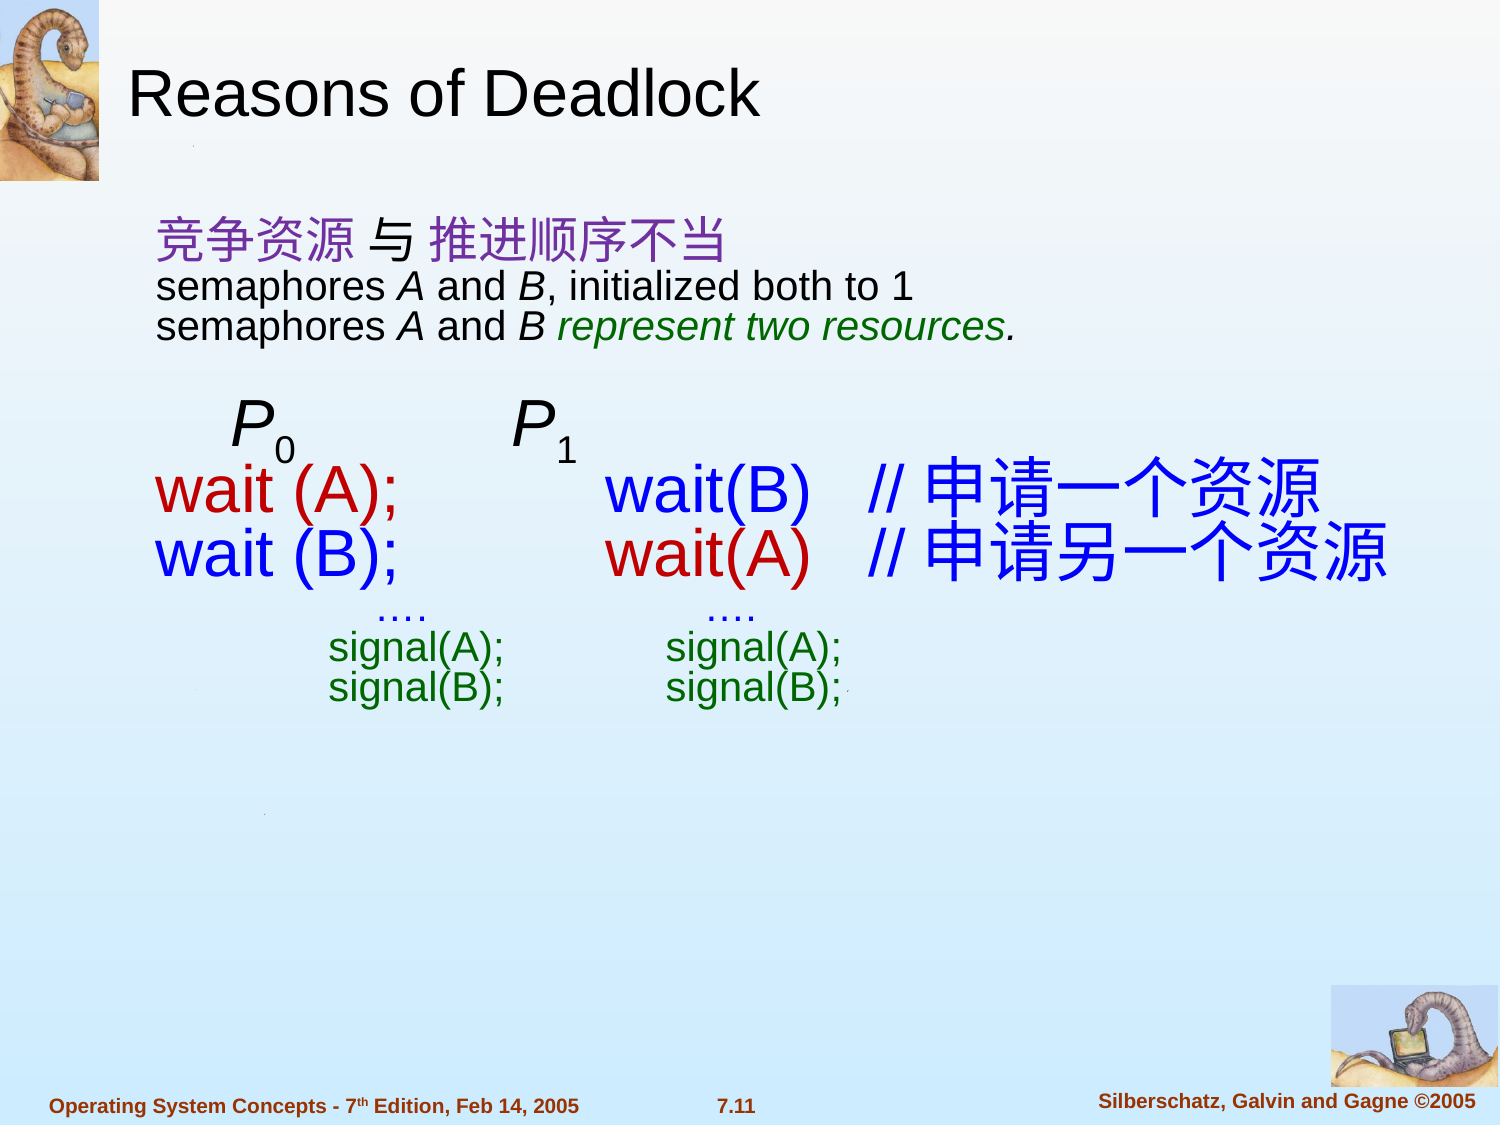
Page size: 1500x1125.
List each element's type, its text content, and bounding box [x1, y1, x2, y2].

title Reasons of Deadlock [112, 37, 1438, 138]
list 竞争资源 与 推进顺序不当 semaphores A and B, initialized both to 1 semaphores A and B represent two resources. P0 P1 wait (A); wait(B) //申请一个资源 wait (B); wait(A) //申请另一个资源 …. …. signal(A); signal(A); signal(B); signal(B); [140, 201, 1409, 991]
picture [1331, 985, 1498, 1087]
picture [0, 0, 99, 181]
